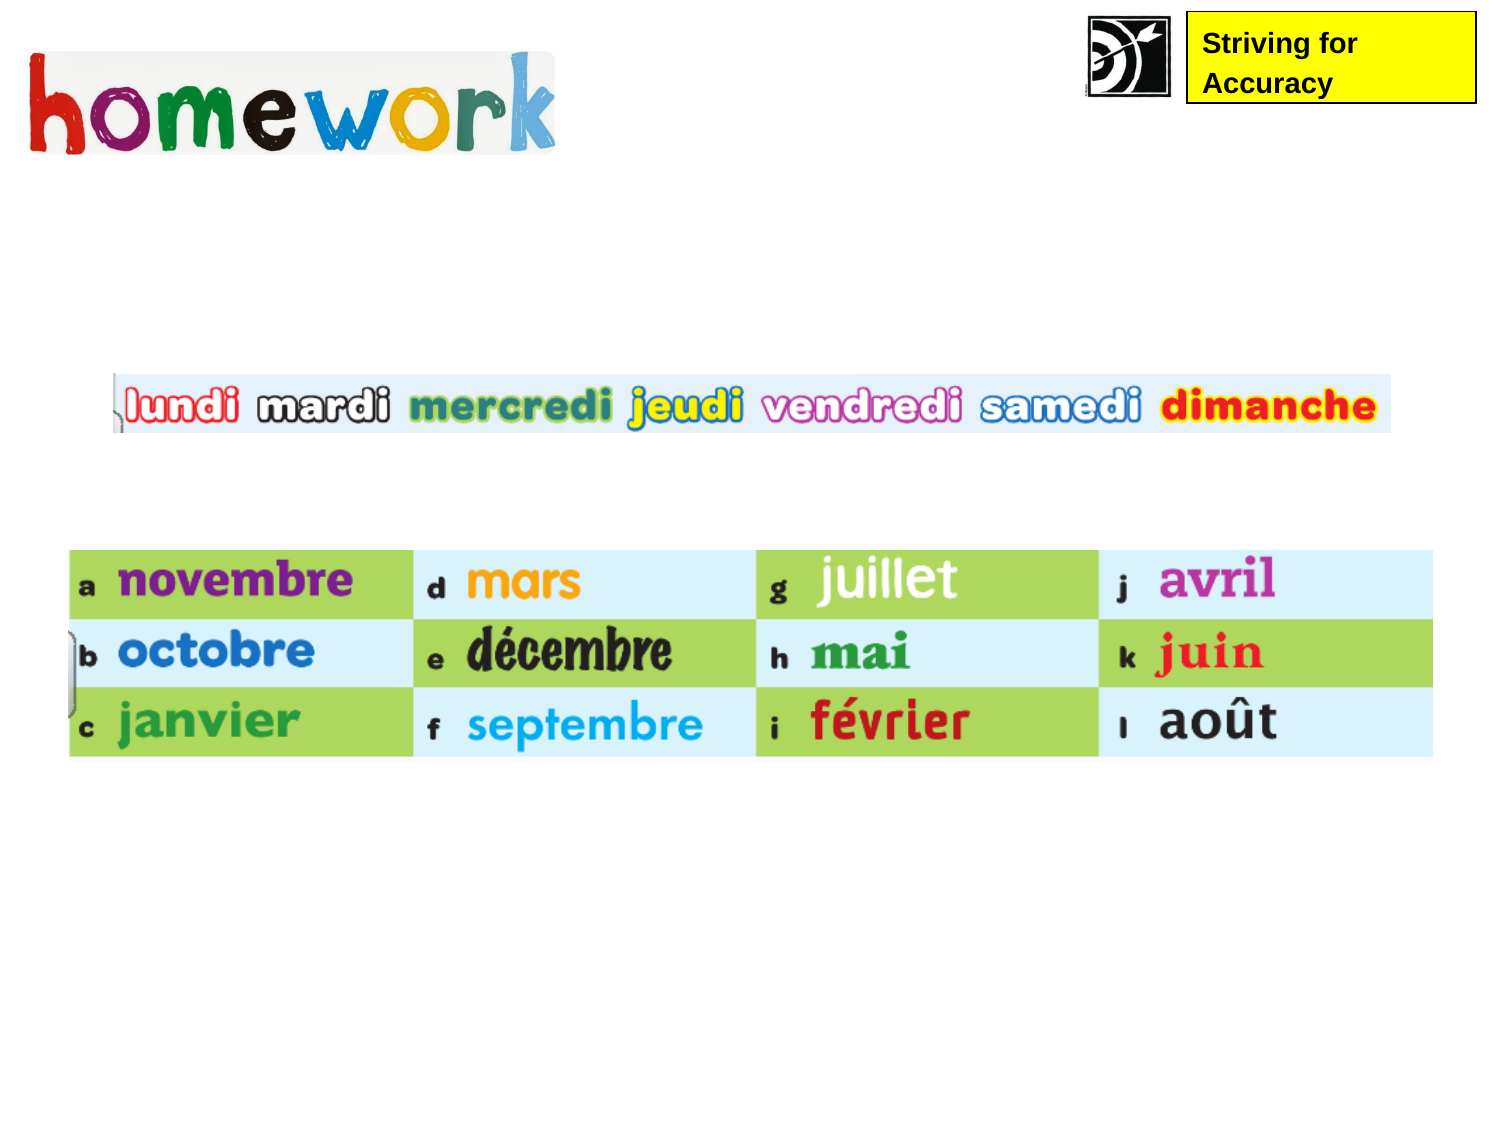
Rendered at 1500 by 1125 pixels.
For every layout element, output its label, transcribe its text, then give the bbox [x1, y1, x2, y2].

picture [29, 51, 555, 155]
picture [113, 373, 1392, 433]
picture [68, 550, 1434, 761]
text_box Striving for Accuracy [1187, 11, 1476, 103]
picture [1080, 11, 1177, 104]
